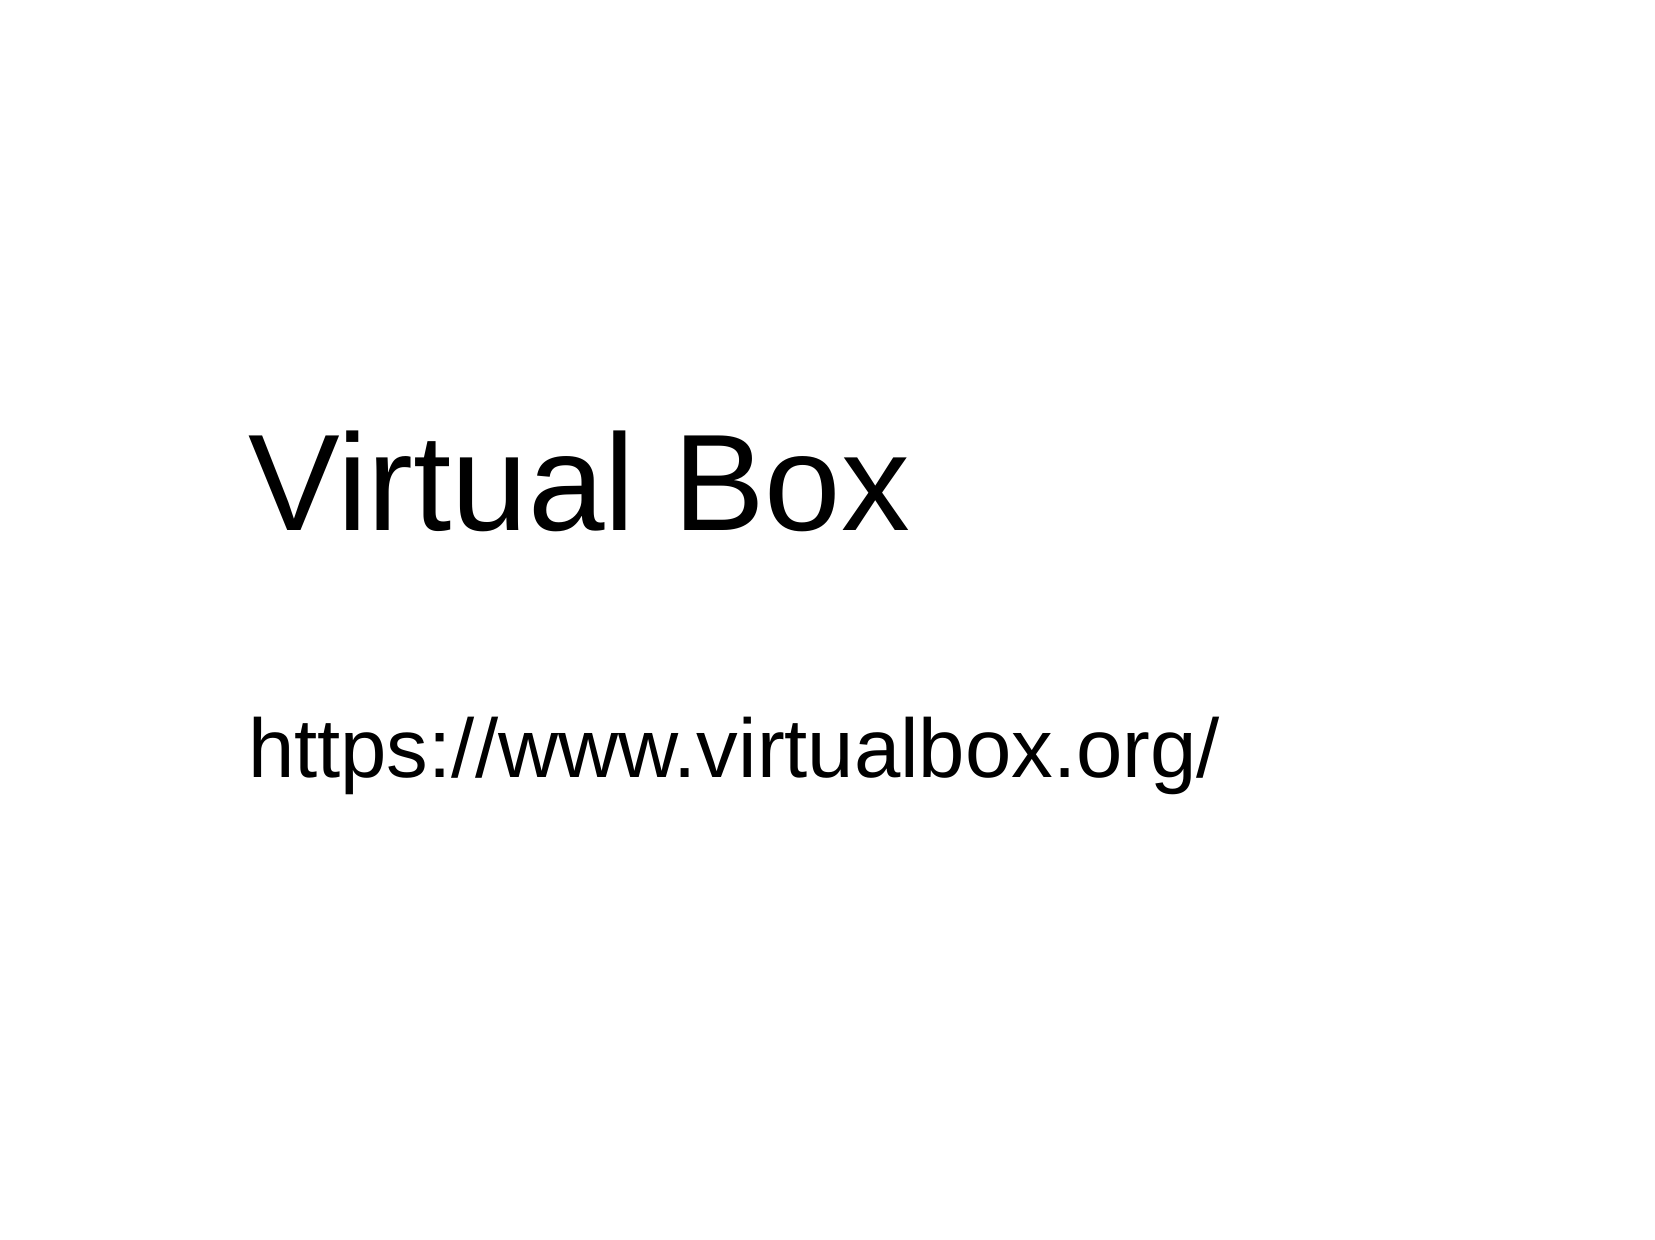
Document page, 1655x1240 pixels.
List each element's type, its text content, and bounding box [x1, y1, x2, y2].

list https://www.virtualbox.org/ [248, 694, 1407, 1005]
title Virtual Box [248, 392, 949, 532]
